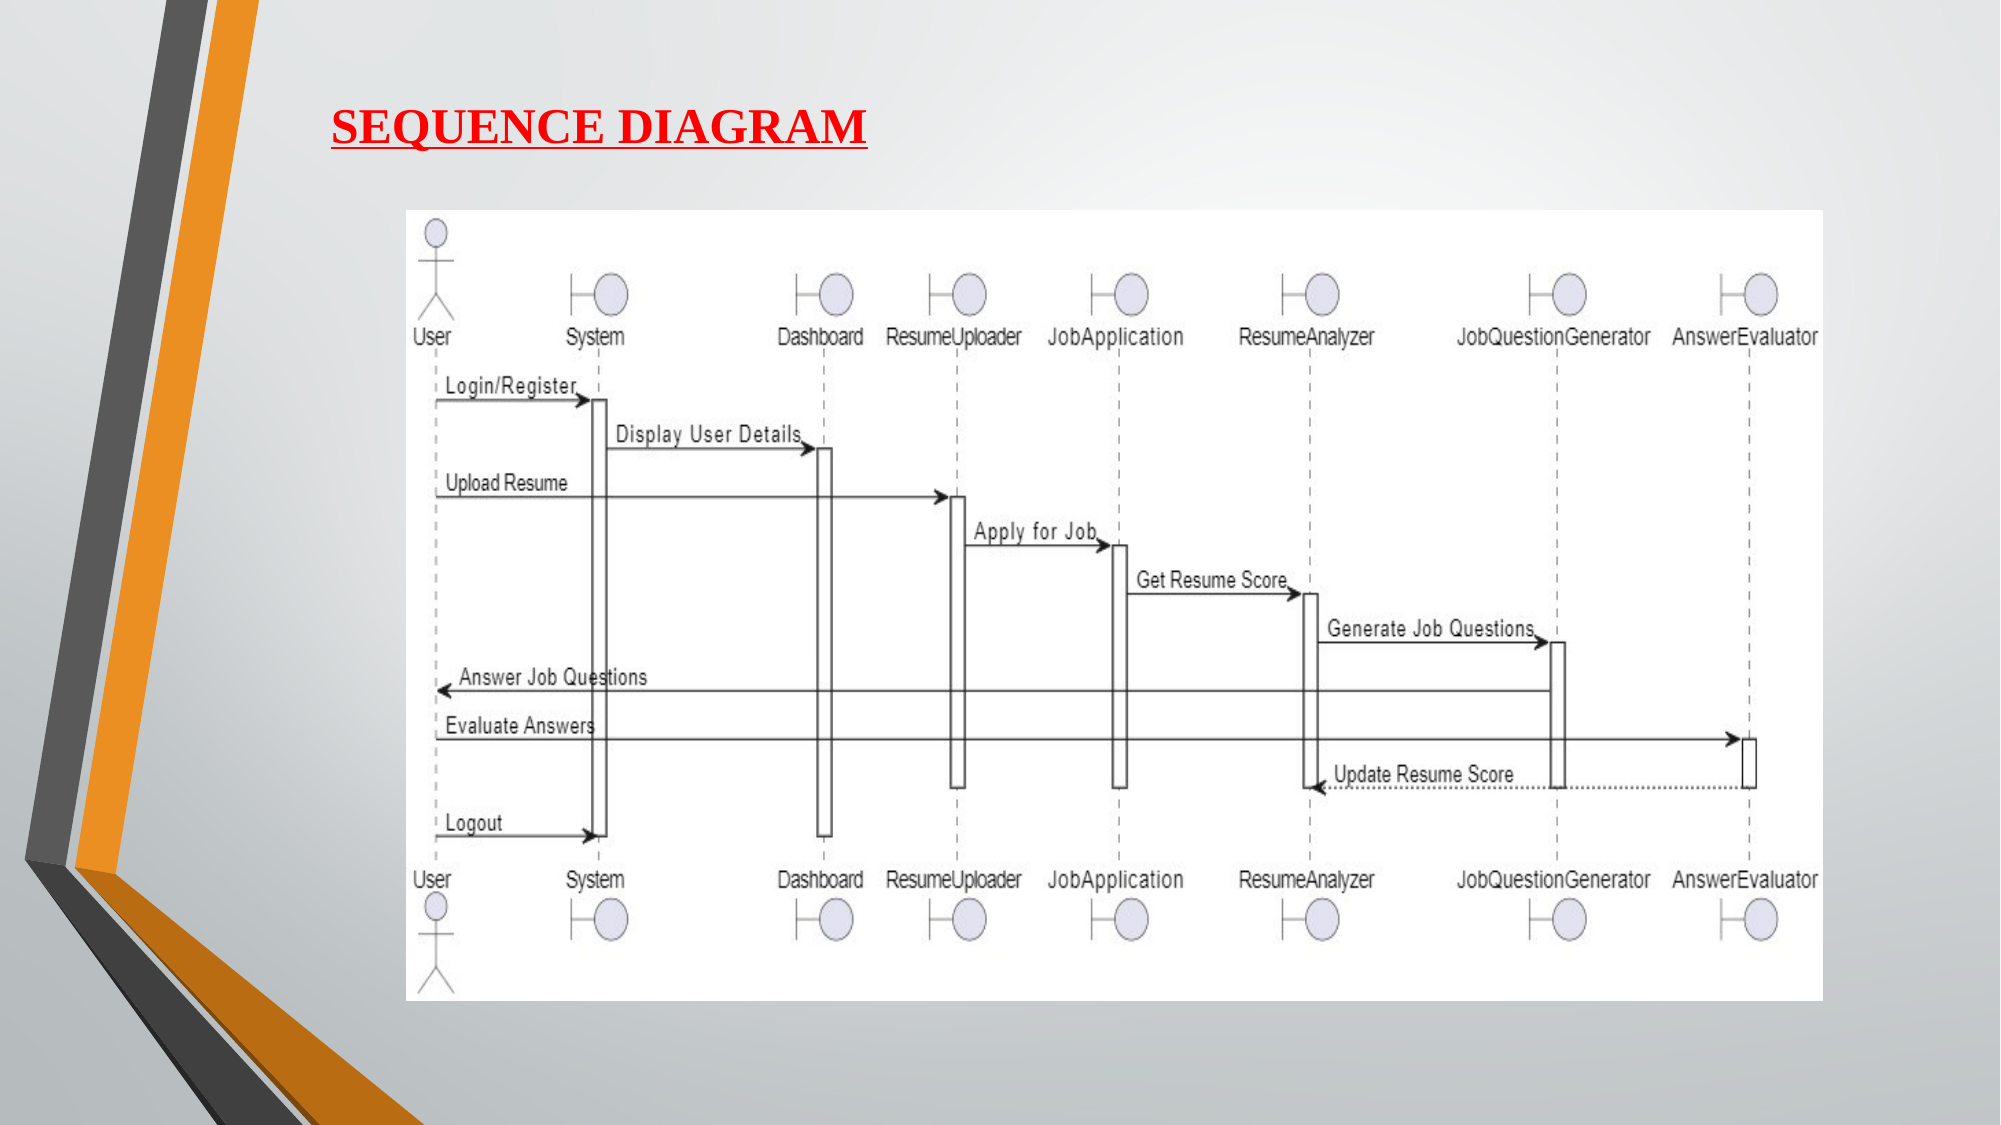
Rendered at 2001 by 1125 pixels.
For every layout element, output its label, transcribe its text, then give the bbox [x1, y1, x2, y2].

picture [406, 210, 1823, 1001]
title SEQUENCE DIAGRAM [287, 69, 911, 179]
